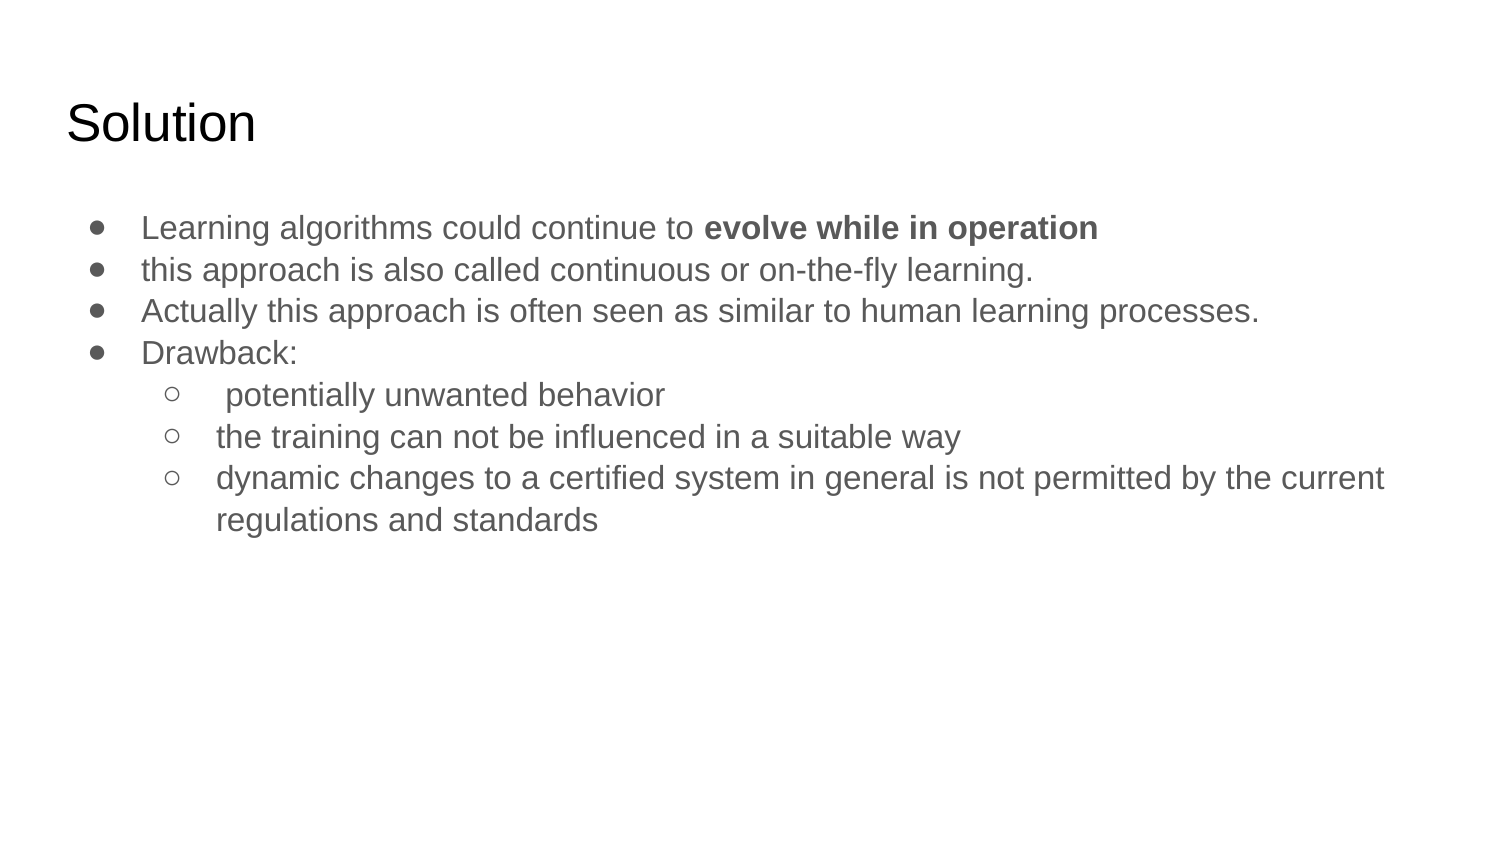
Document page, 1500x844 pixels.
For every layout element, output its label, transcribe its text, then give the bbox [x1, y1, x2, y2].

title Solution [51, 72, 1449, 167]
list Learning algorithms could continue to evolve while in operation this approach is also called continuous or on-the-fly learning. Actually this approach is often seen as similar to human learning processes. Drawback: potentially unwanted behavior the training can not be influenced in a suitable way dynamic changes to a certified system in general is not permitted by the current regulations and standards [51, 189, 1449, 750]
